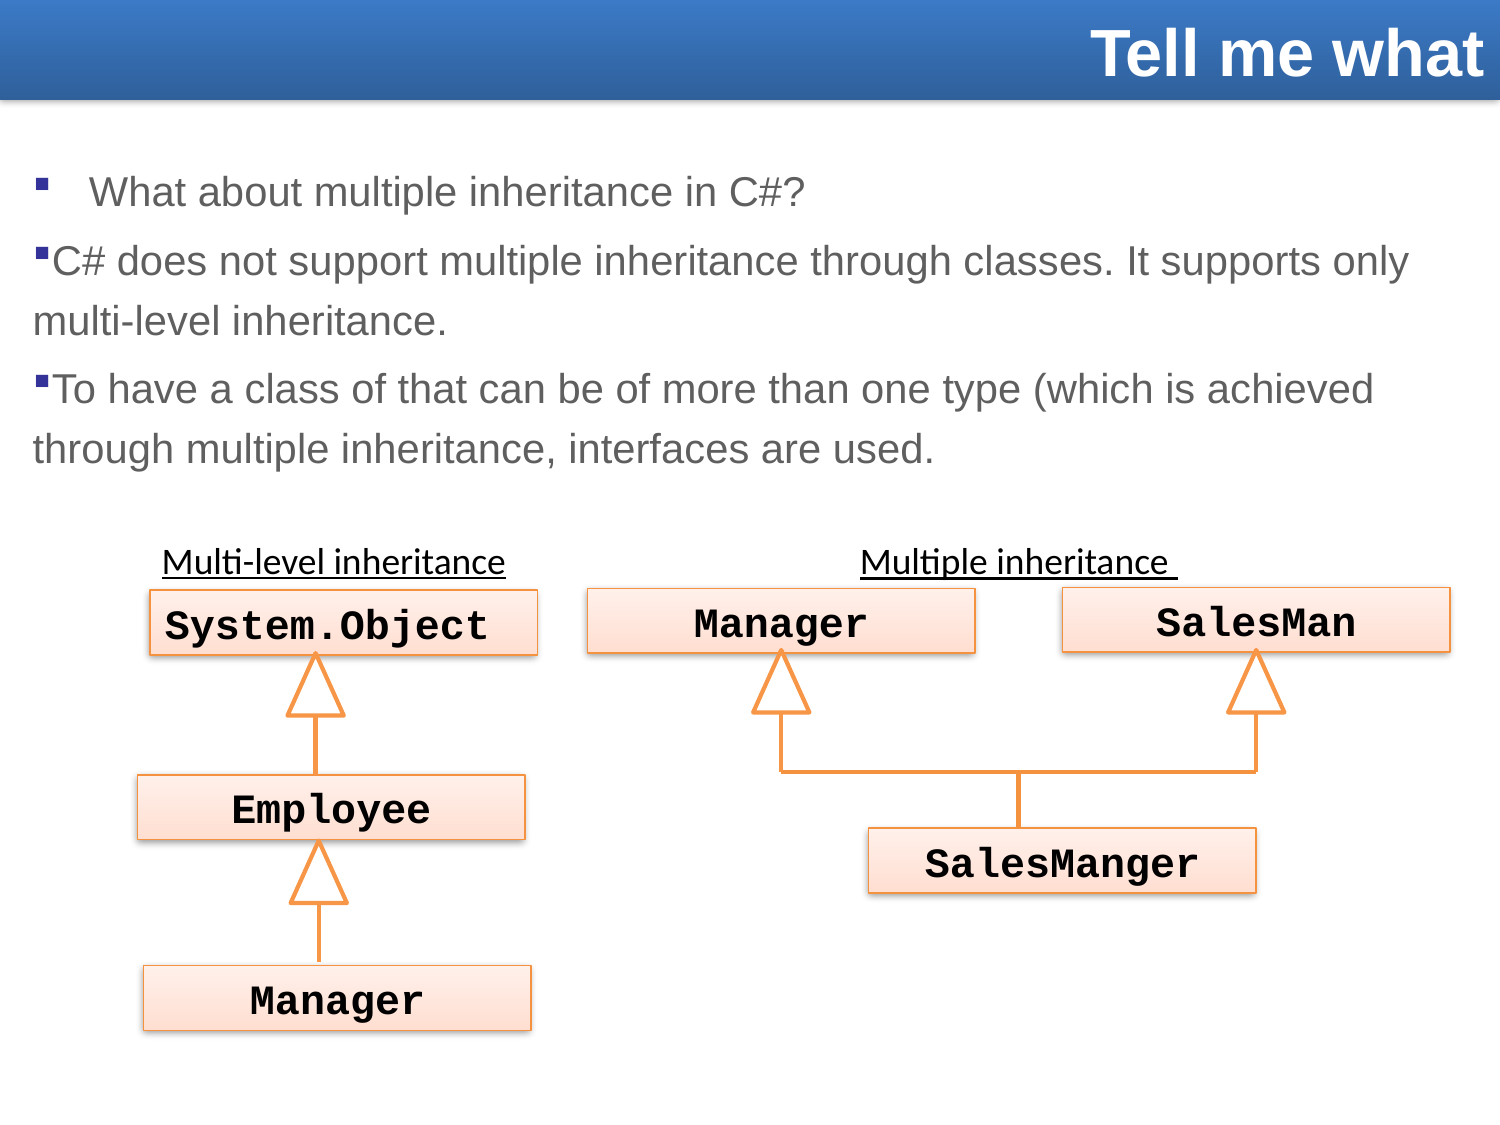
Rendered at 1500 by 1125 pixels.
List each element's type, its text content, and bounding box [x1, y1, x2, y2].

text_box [287, 652, 344, 776]
text_box Multi-level inheritance [146, 529, 522, 590]
text_box Manager [587, 588, 976, 654]
text_box SalesManger [868, 827, 1257, 894]
text_box System.Object [149, 589, 538, 656]
text_box What about multiple inheritance in C#? C# does not support multiple inheritance through classes. It supports only multi-level inheritance. To have a class of that can be of more than one type (which is achieved through multiple inheritance, interfaces are used. [17, 137, 1483, 1118]
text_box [752, 649, 810, 773]
text_box Tell me what [0, 0, 1500, 100]
text_box Employee [137, 774, 526, 840]
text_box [1227, 649, 1285, 773]
text_box SalesMan [1062, 587, 1451, 653]
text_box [290, 840, 348, 963]
text_box Multiple inheritance [844, 529, 1193, 590]
text_box Manager [143, 965, 532, 1031]
